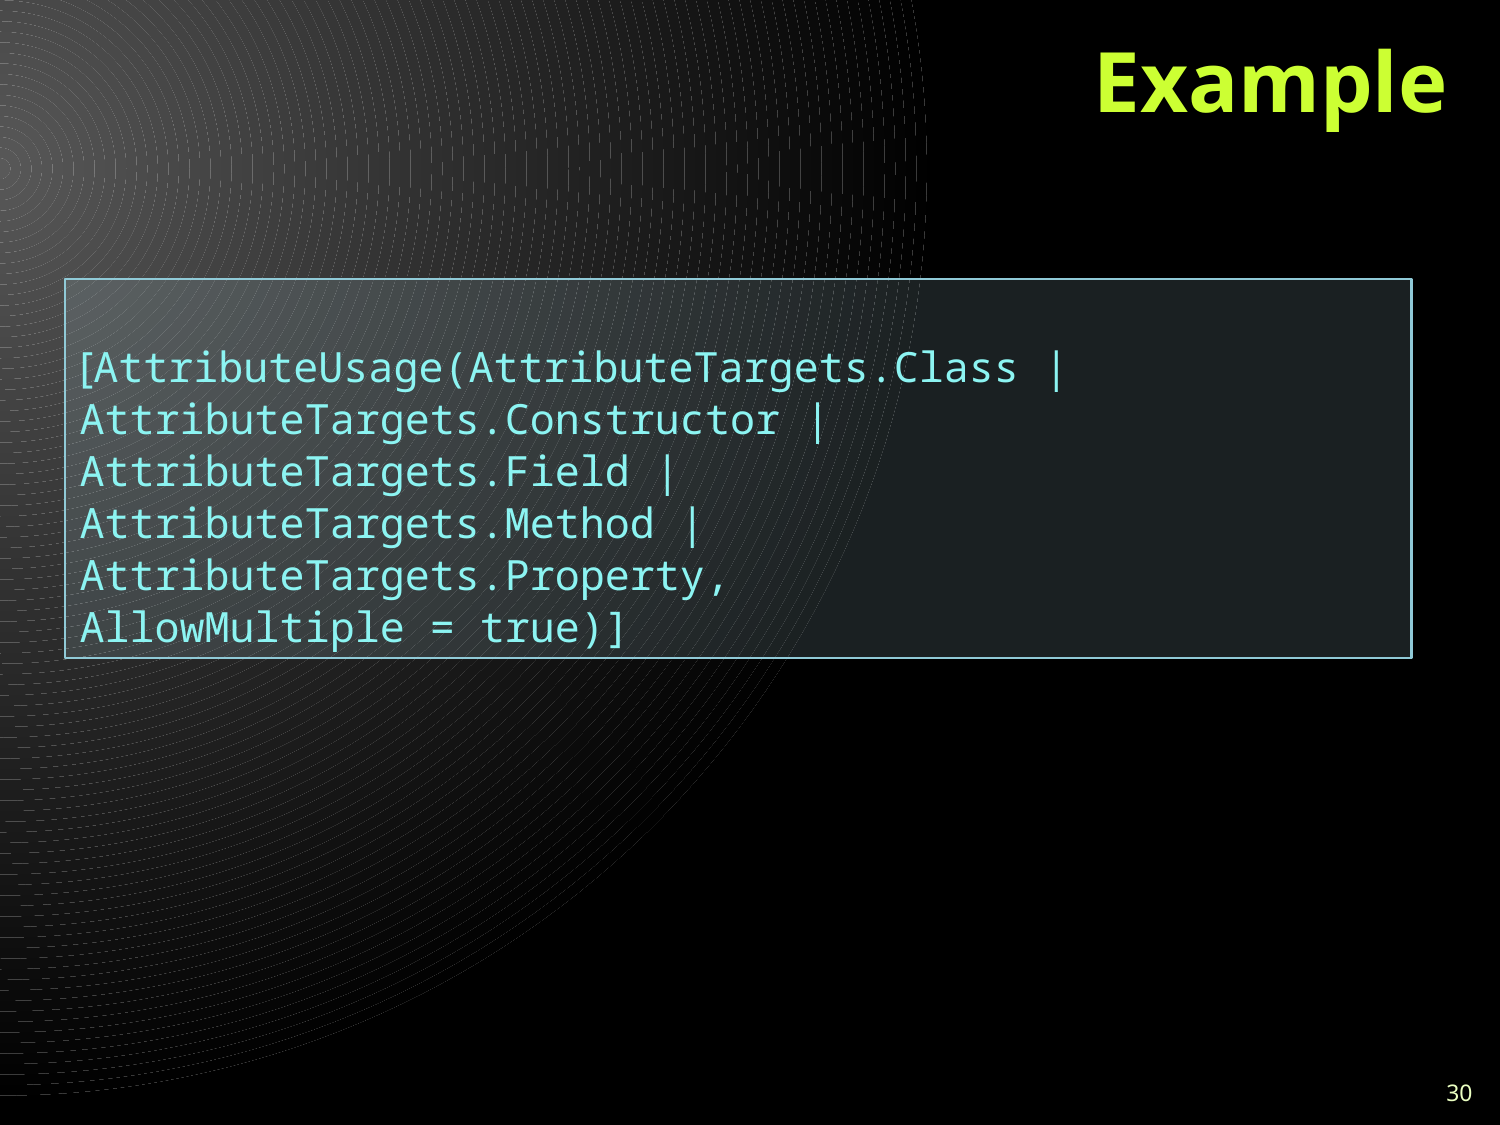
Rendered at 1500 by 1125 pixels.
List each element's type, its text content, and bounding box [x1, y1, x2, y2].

slide_number 30 [1412, 1074, 1488, 1113]
title Example [300, 12, 1463, 163]
text_box [AttributeUsage(AttributeTargets.Class | AttributeTargets.Constructor | AttributeTargets.Field | AttributeTargets.Method | AttributeTargets.Property, AllowMultiple = true)] [64, 278, 1412, 659]
list [37, 174, 1463, 1100]
